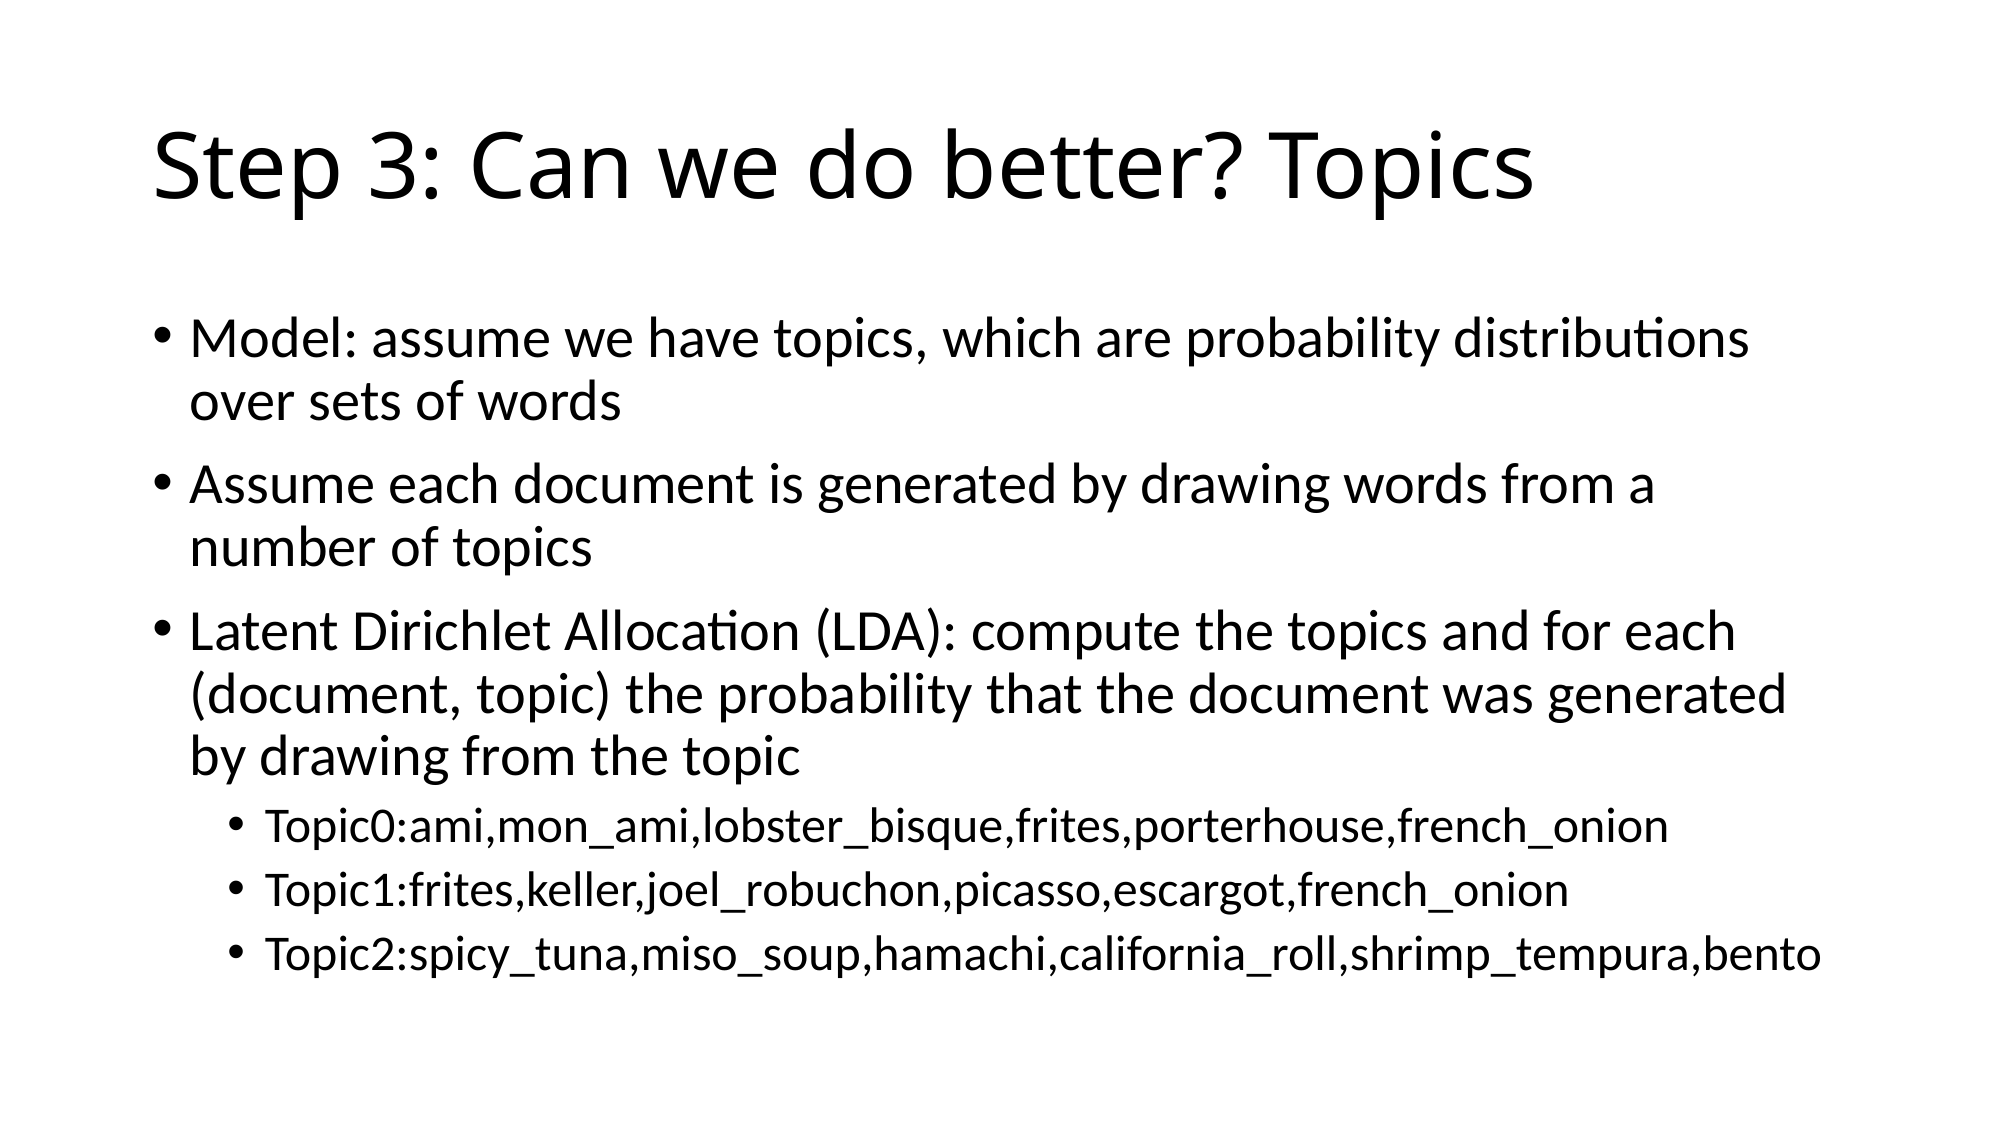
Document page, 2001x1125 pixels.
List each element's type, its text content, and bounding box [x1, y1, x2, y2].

list Model: assume we have topics, which are probability distributions over sets of words Assume each document is generated by drawing words from a number of topics Latent Dirichlet Allocation (LDA): compute the topics and for each (document, topic) the probability that the document was generated by drawing from the topic Topic0:ami,mon_ami,lobster_bisque,frites,porterhouse,french_onion Topic1:frites,keller,joel_robuchon,picasso,escargot,french_onion Topic2:spicy_tuna,miso_soup,hamachi,california_roll,shrimp_tempura,bento [137, 299, 1863, 1014]
title Step 3: Can we do better? Topics [137, 59, 1863, 278]
